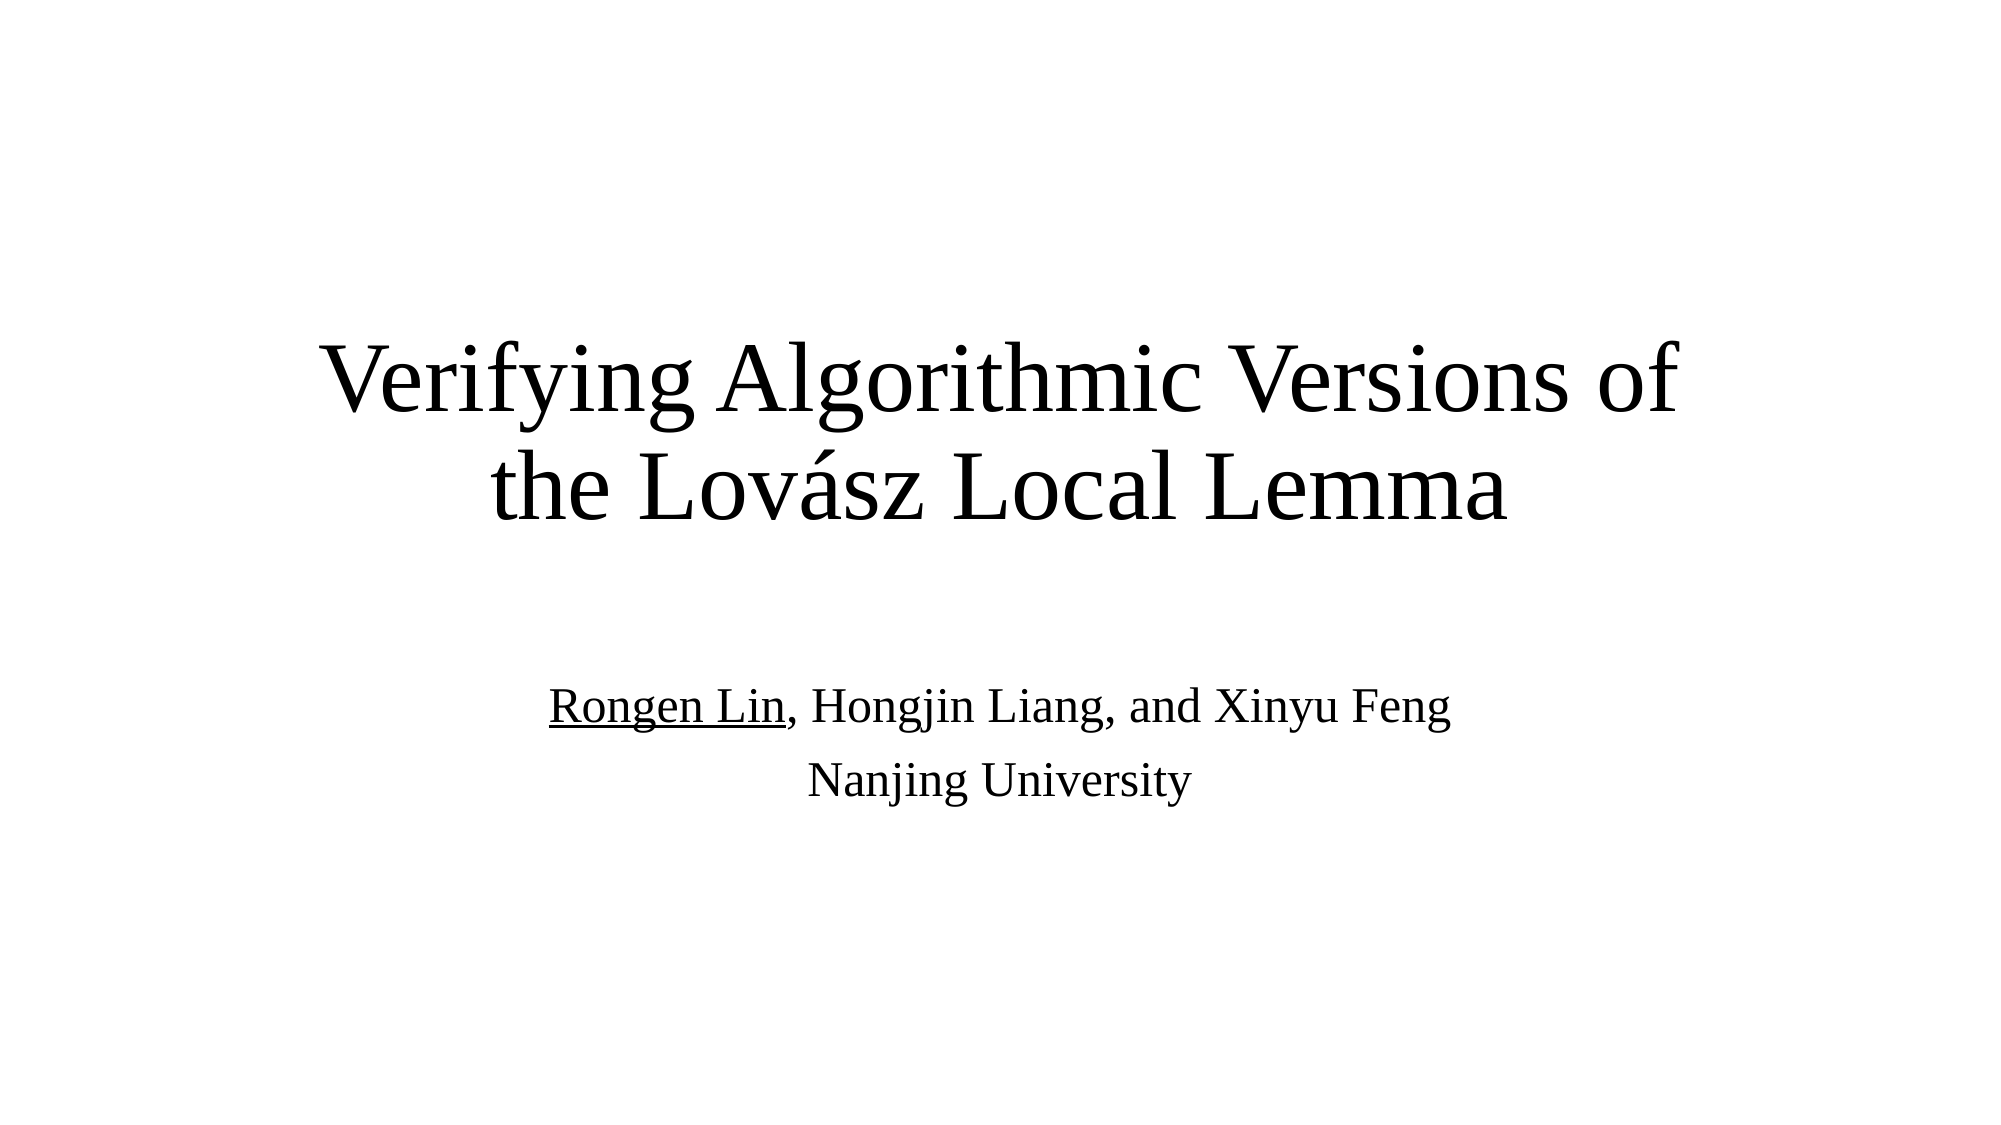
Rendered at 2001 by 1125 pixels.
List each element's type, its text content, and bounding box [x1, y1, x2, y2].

subtitle Rongen Lin, Hongjin Liang, and Xinyu Feng Nanjing University [249, 671, 1750, 1013]
title Verifying Algorithmic Versions of the Lovász Local Lemma [249, 156, 1750, 549]
